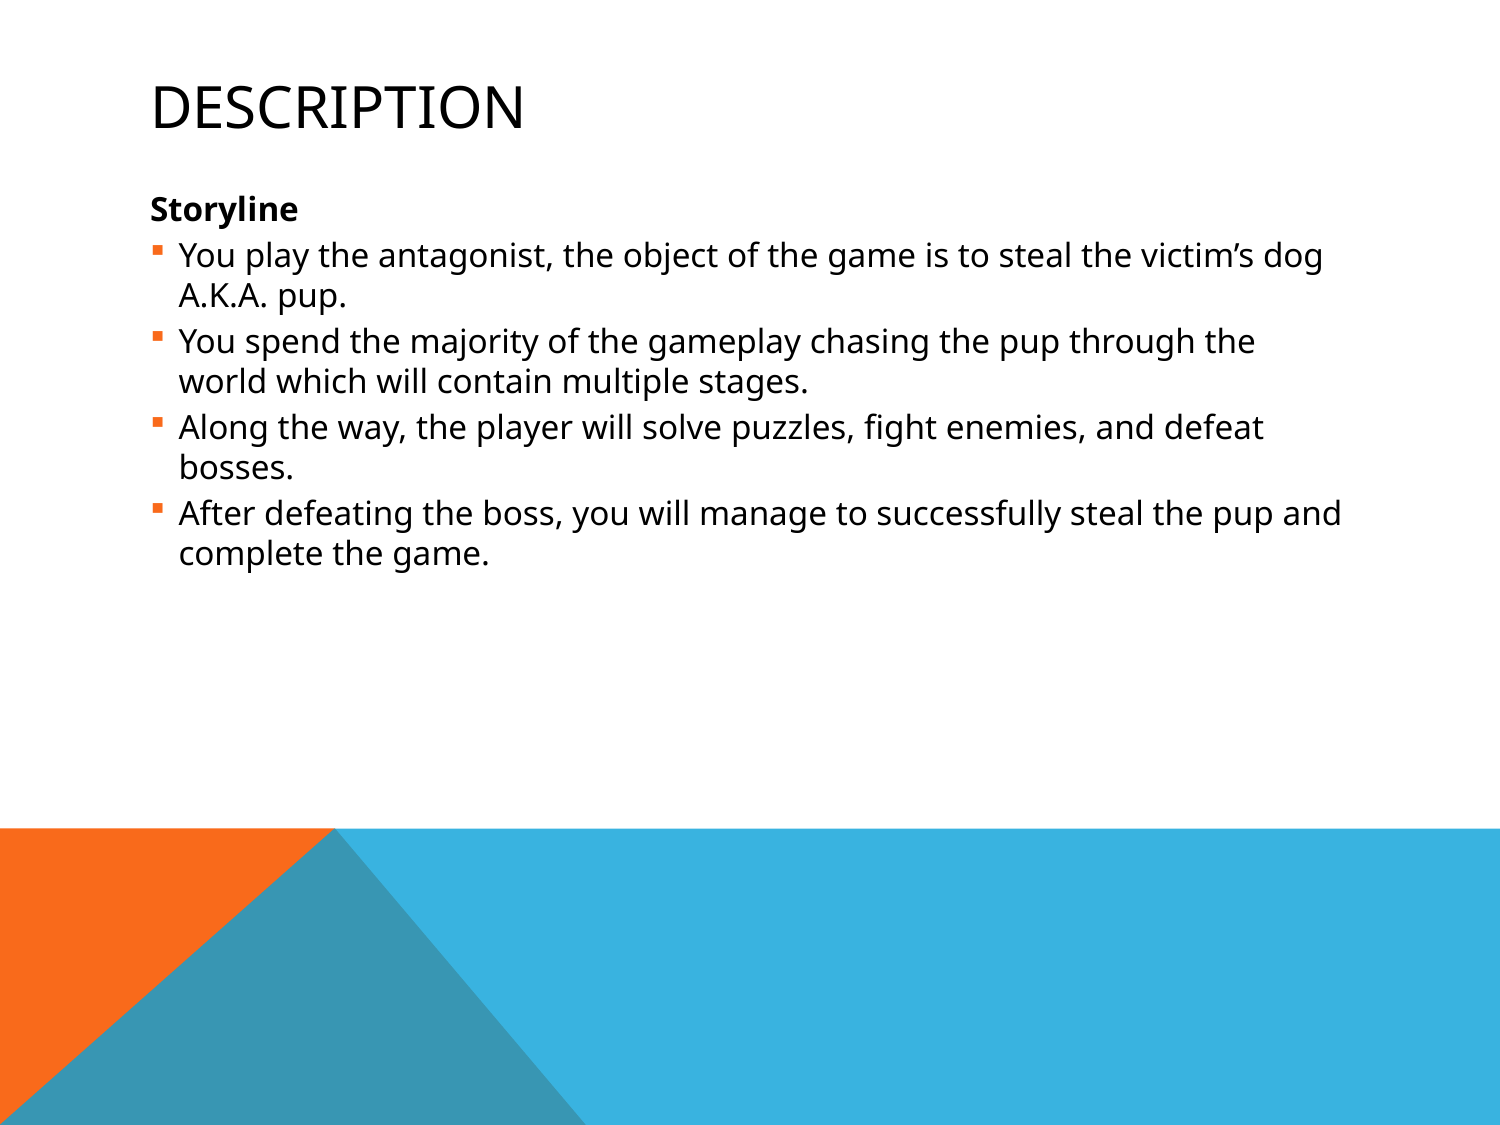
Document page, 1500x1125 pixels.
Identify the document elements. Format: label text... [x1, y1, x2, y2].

title Description [135, 60, 1369, 150]
list Storyline You play the antagonist, the object of the game is to steal the victim’s dog A.K.A. pup. You spend the majority of the gameplay chasing the pup through the world which will contain multiple stages. Along the way, the player will solve puzzles, fight enemies, and defeat bosses. After defeating the boss, you will manage to successfully steal the pup and complete the game. [135, 180, 1369, 768]
